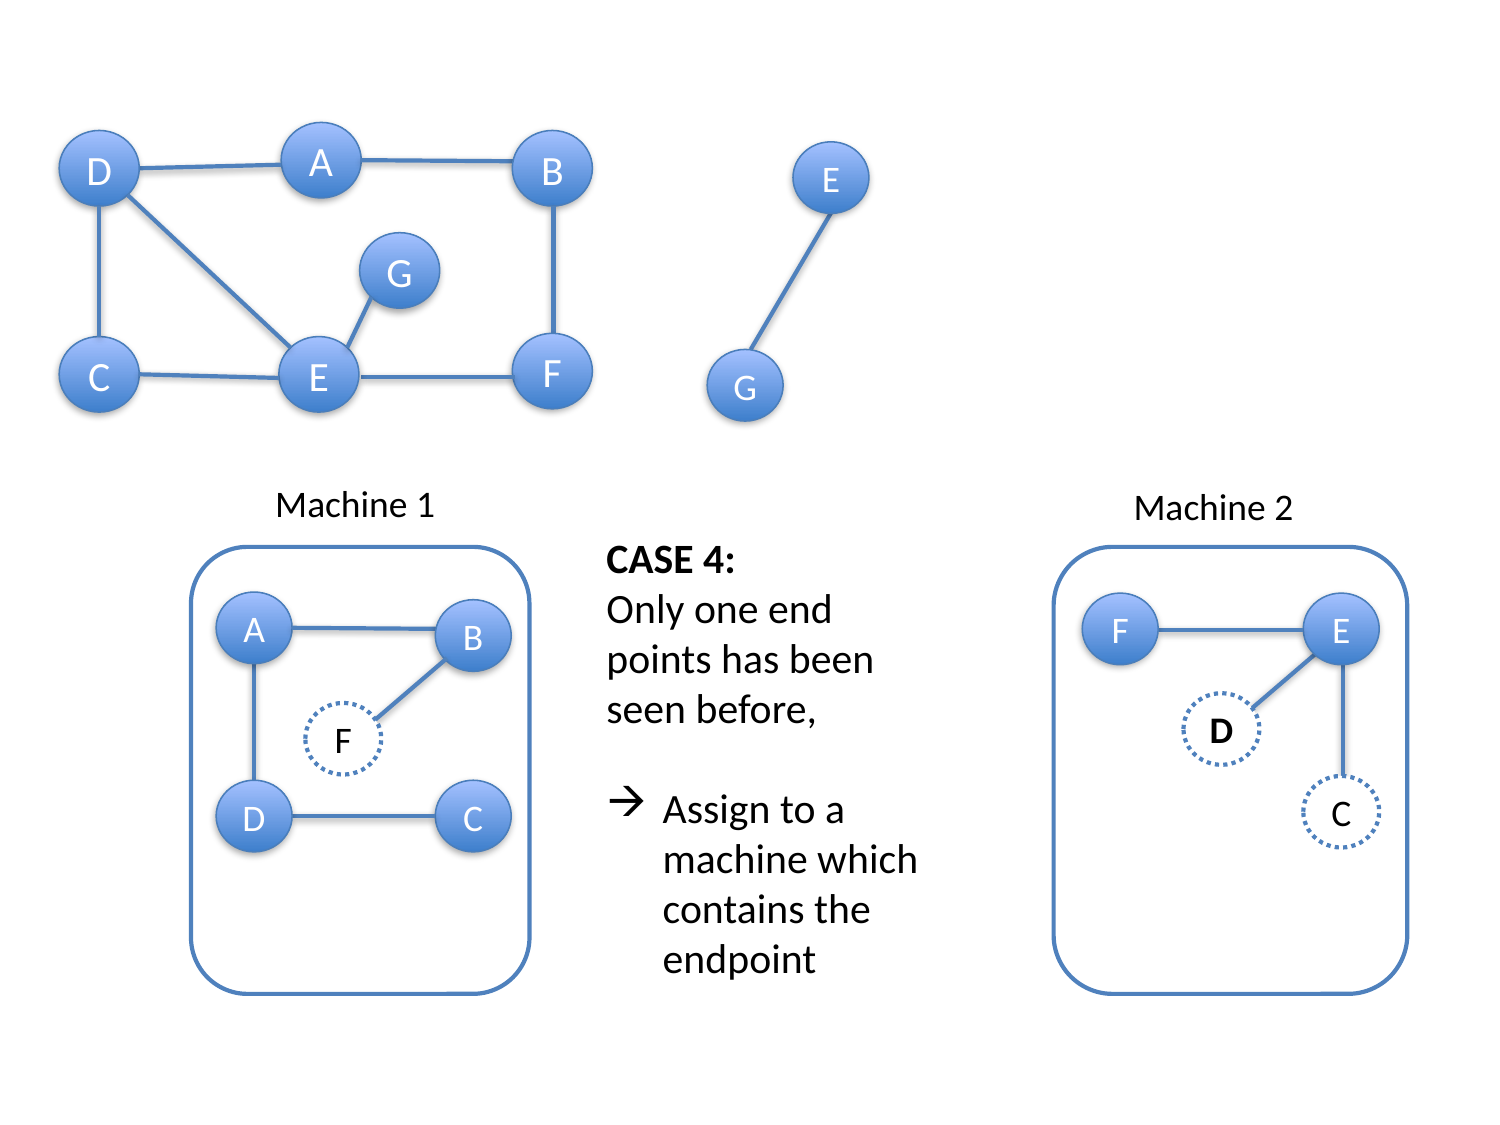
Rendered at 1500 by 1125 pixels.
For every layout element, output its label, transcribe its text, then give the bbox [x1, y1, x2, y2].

text_box [188, 544, 532, 996]
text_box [373, 658, 448, 722]
text_box C [1301, 774, 1382, 850]
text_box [215, 591, 512, 672]
text_box F [303, 700, 384, 777]
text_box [215, 779, 512, 853]
text_box Machine 2 [1118, 475, 1344, 536]
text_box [58, 122, 593, 413]
text_box D [1181, 691, 1262, 767]
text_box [1082, 592, 1380, 665]
text_box Machine 1 [260, 472, 485, 533]
text_box CASE 4: Only one end points has been seen before, Assign to a machine which contains the endpoint [591, 524, 952, 990]
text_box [1248, 673, 1323, 712]
text_box [1051, 544, 1410, 996]
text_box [706, 141, 870, 422]
